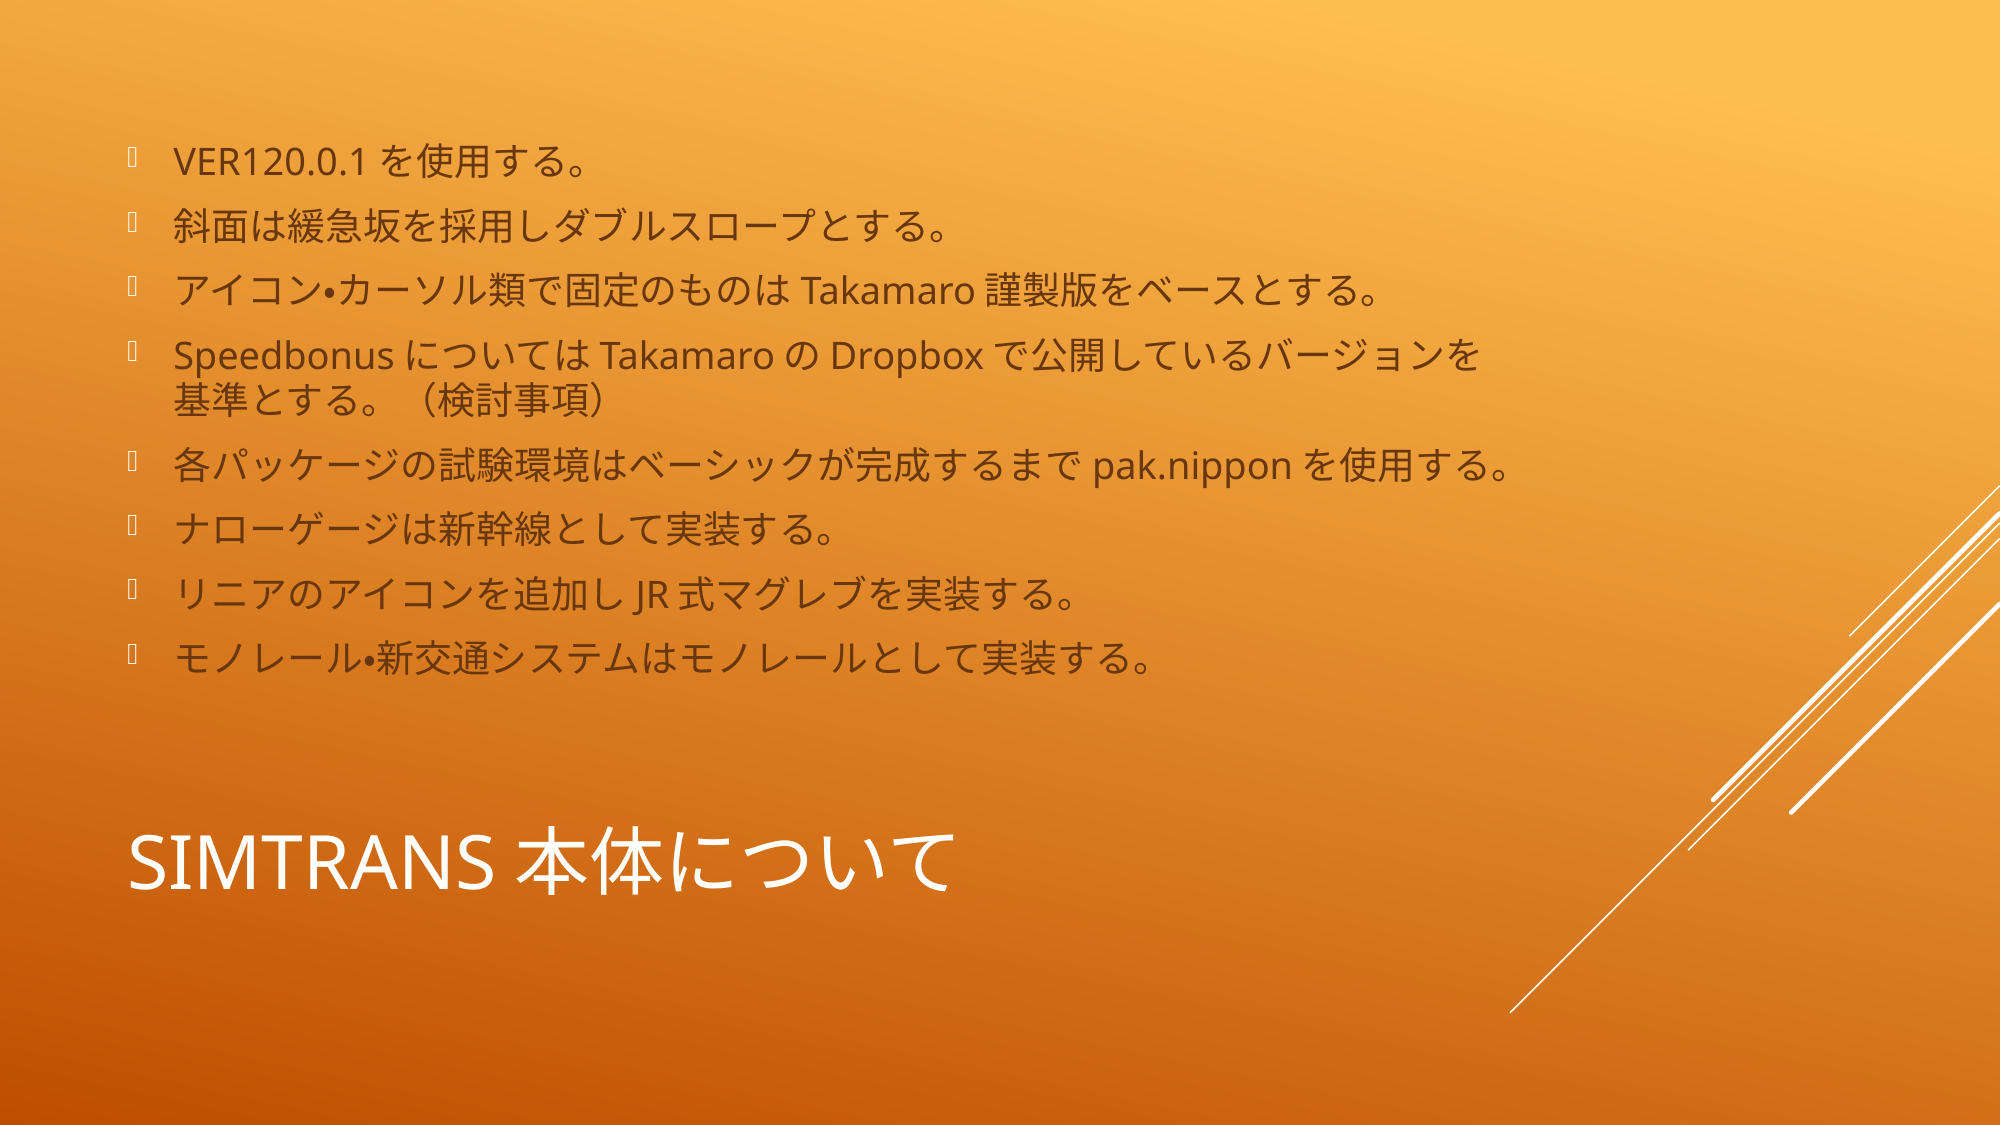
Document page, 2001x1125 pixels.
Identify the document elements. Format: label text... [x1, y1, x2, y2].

title SIMTRANS本体について [112, 736, 1513, 984]
list VER120.0.1を使用する。 斜面は緩急坂を採用しダブルスロープとする。 アイコン・カーソル類で固定のものはTakamaro謹製版をベースとする。 SpeedbonusについてはTakamaroのDropboxで公開しているバージョンを基準とする。（検討事項） 各パッケージの試験環境はベーシックが完成するまでpak.nipponを使用する。 ナローゲージは新幹線として実装する。 リニアのアイコンを追加しJR式マグレブを実装する。 モノレール・新交通システムはモノレールとして実装する。 [112, 112, 1513, 706]
